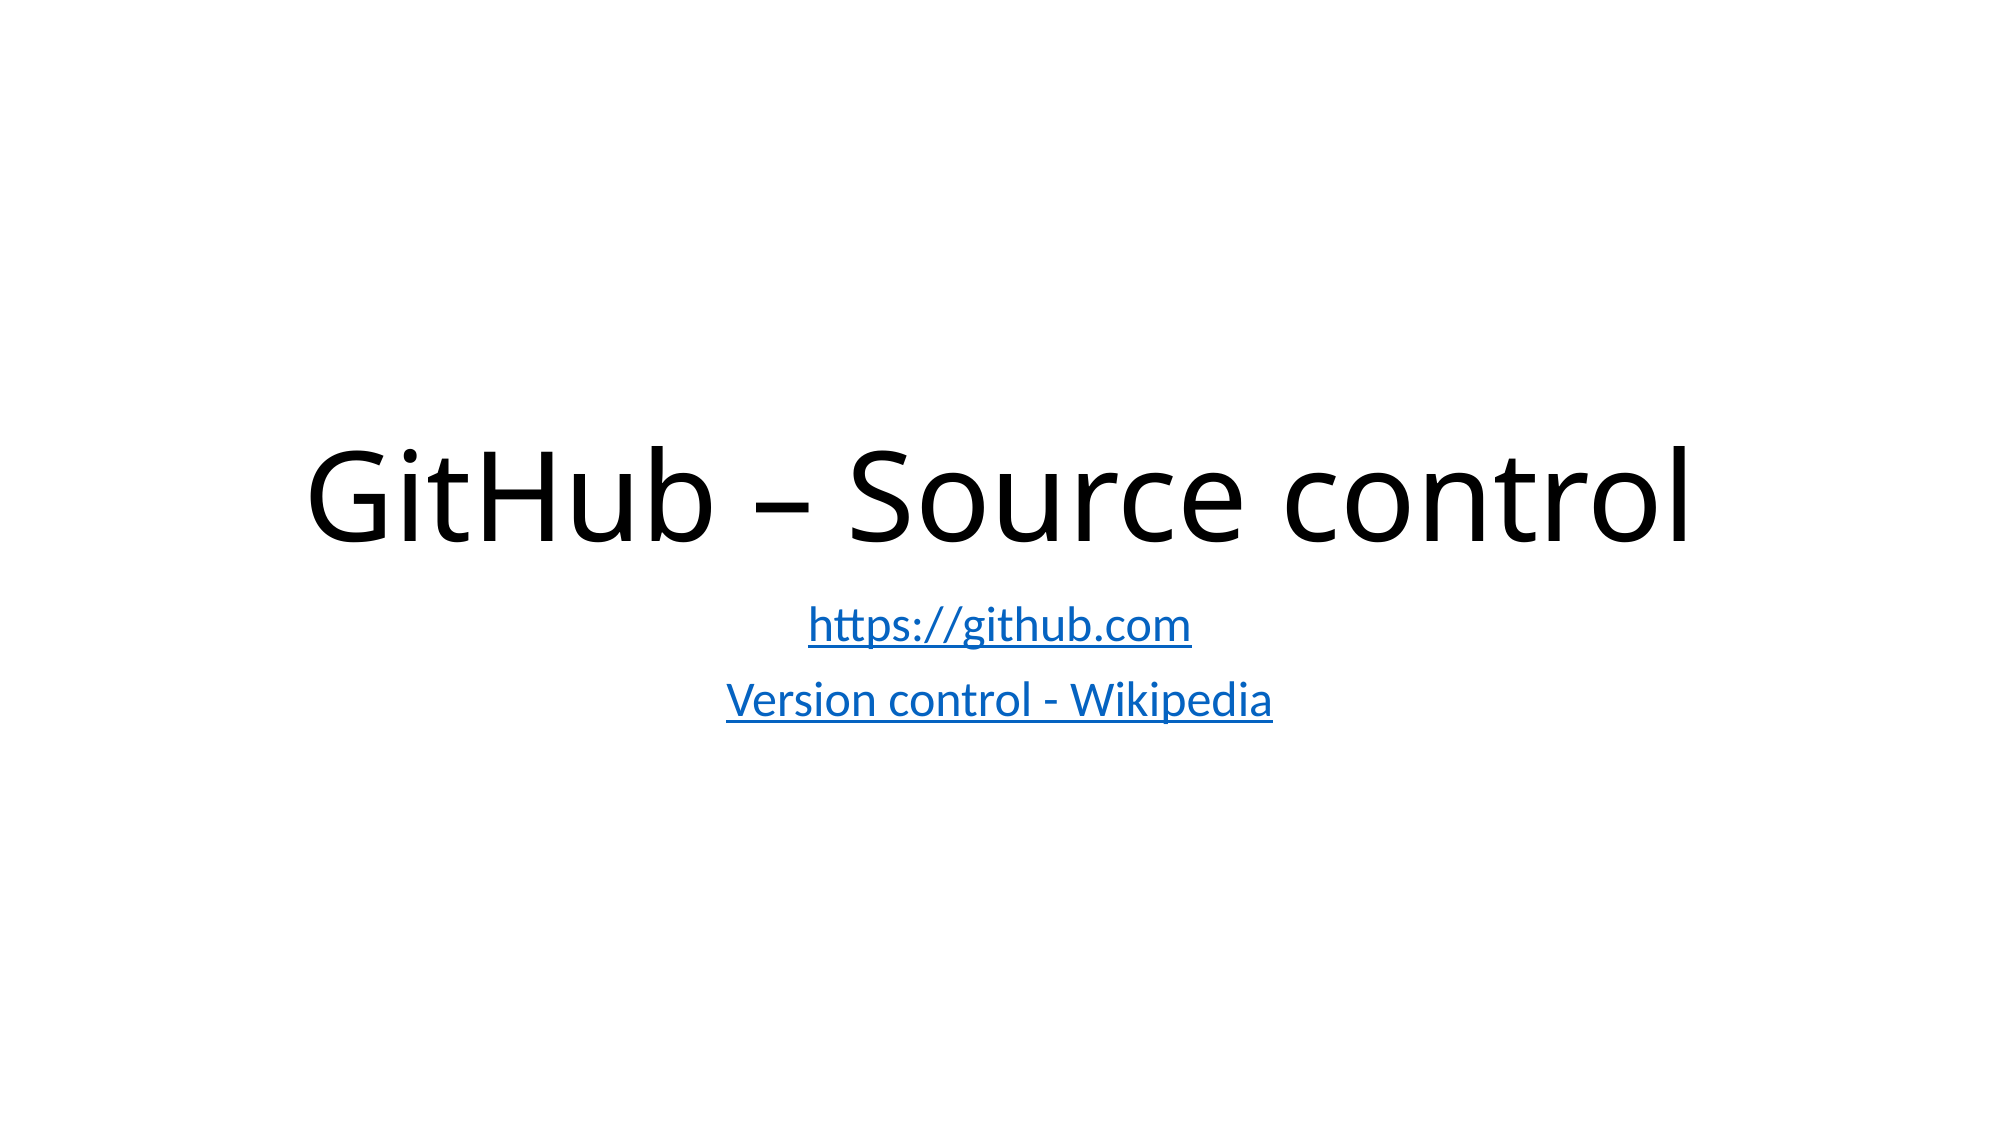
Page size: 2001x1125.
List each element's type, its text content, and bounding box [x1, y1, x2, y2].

title GitHub – Source control [249, 184, 1750, 576]
subtitle https://github.com Version control - Wikipedia [249, 590, 1750, 863]
